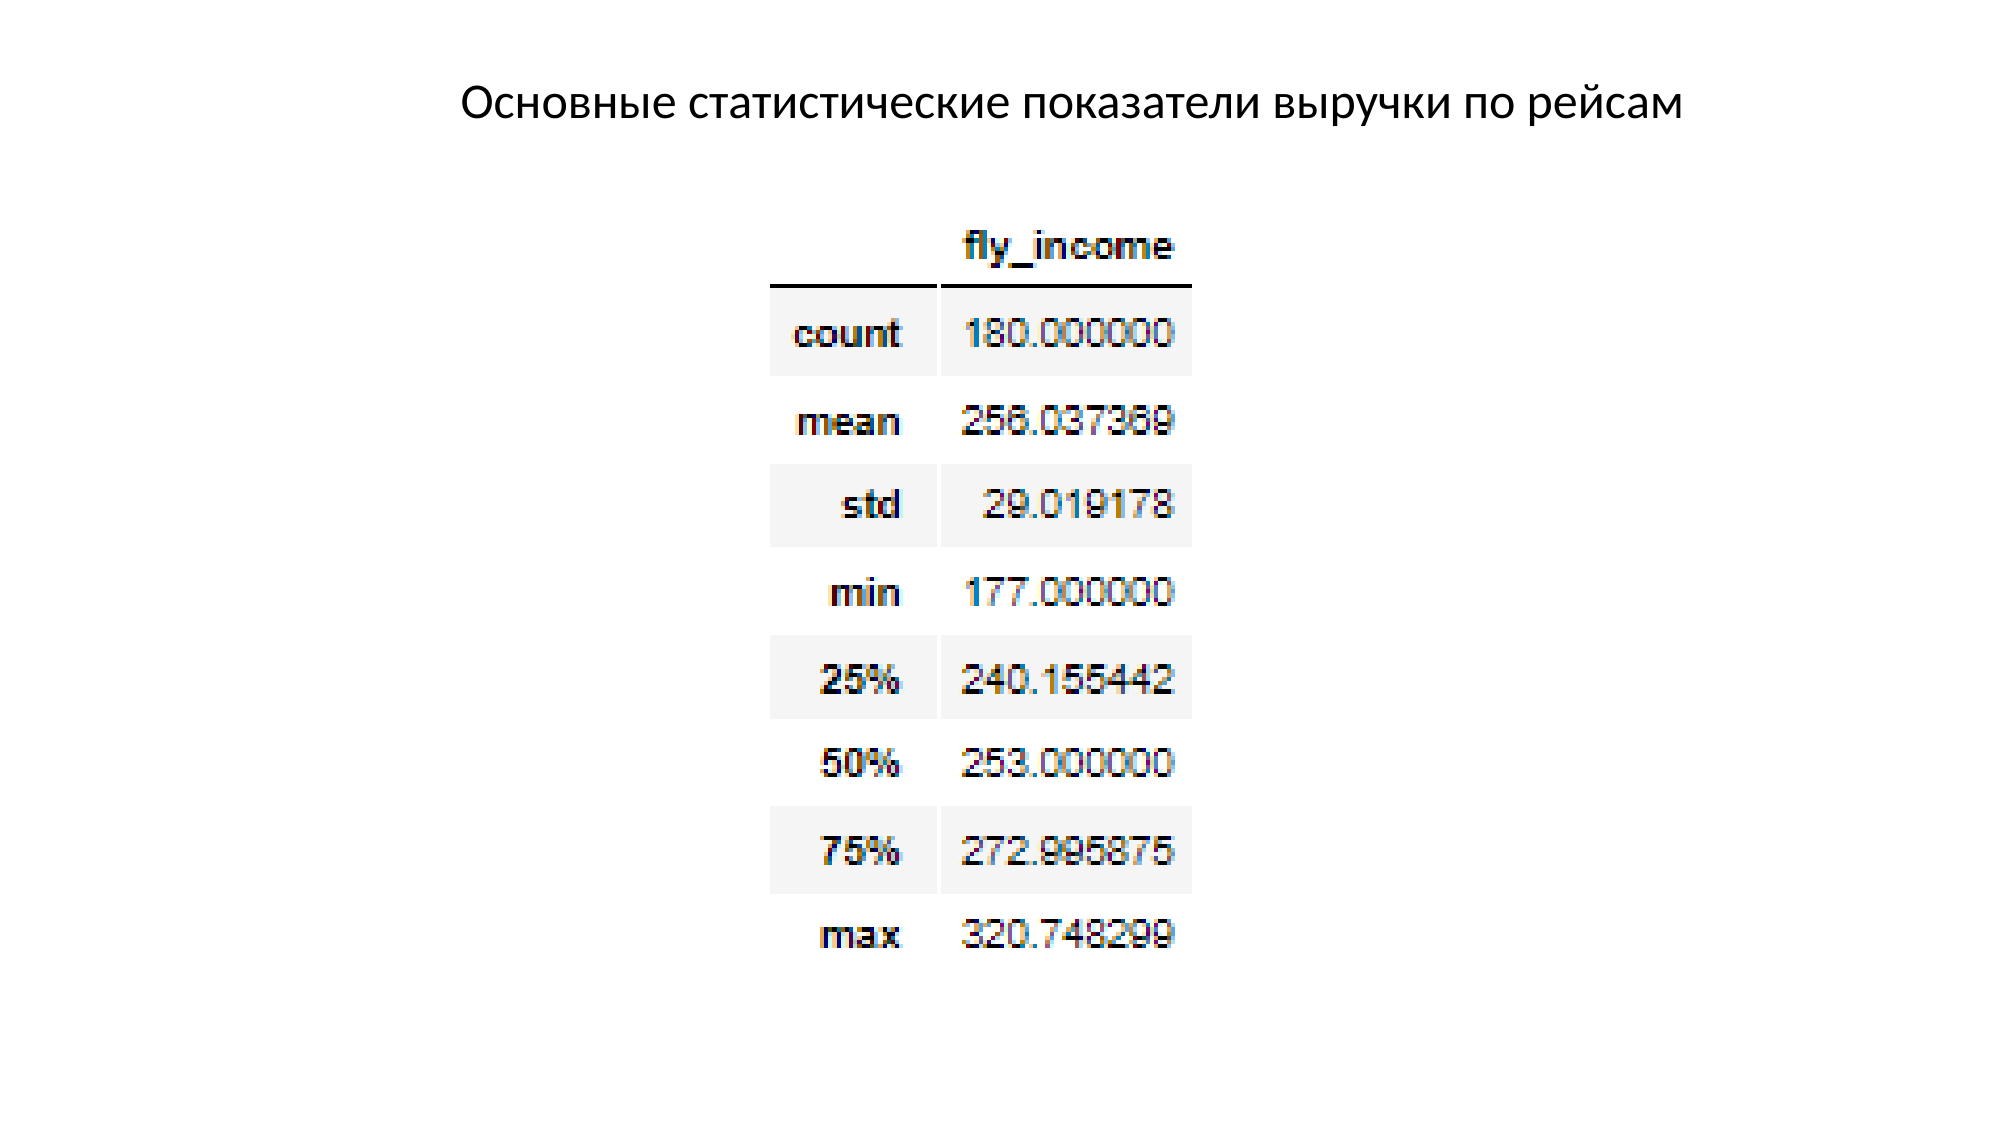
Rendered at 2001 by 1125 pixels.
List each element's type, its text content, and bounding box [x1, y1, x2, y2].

text_box Основные статистические показатели выручки по рейсам [251, 60, 1894, 136]
picture [741, 172, 1259, 1024]
